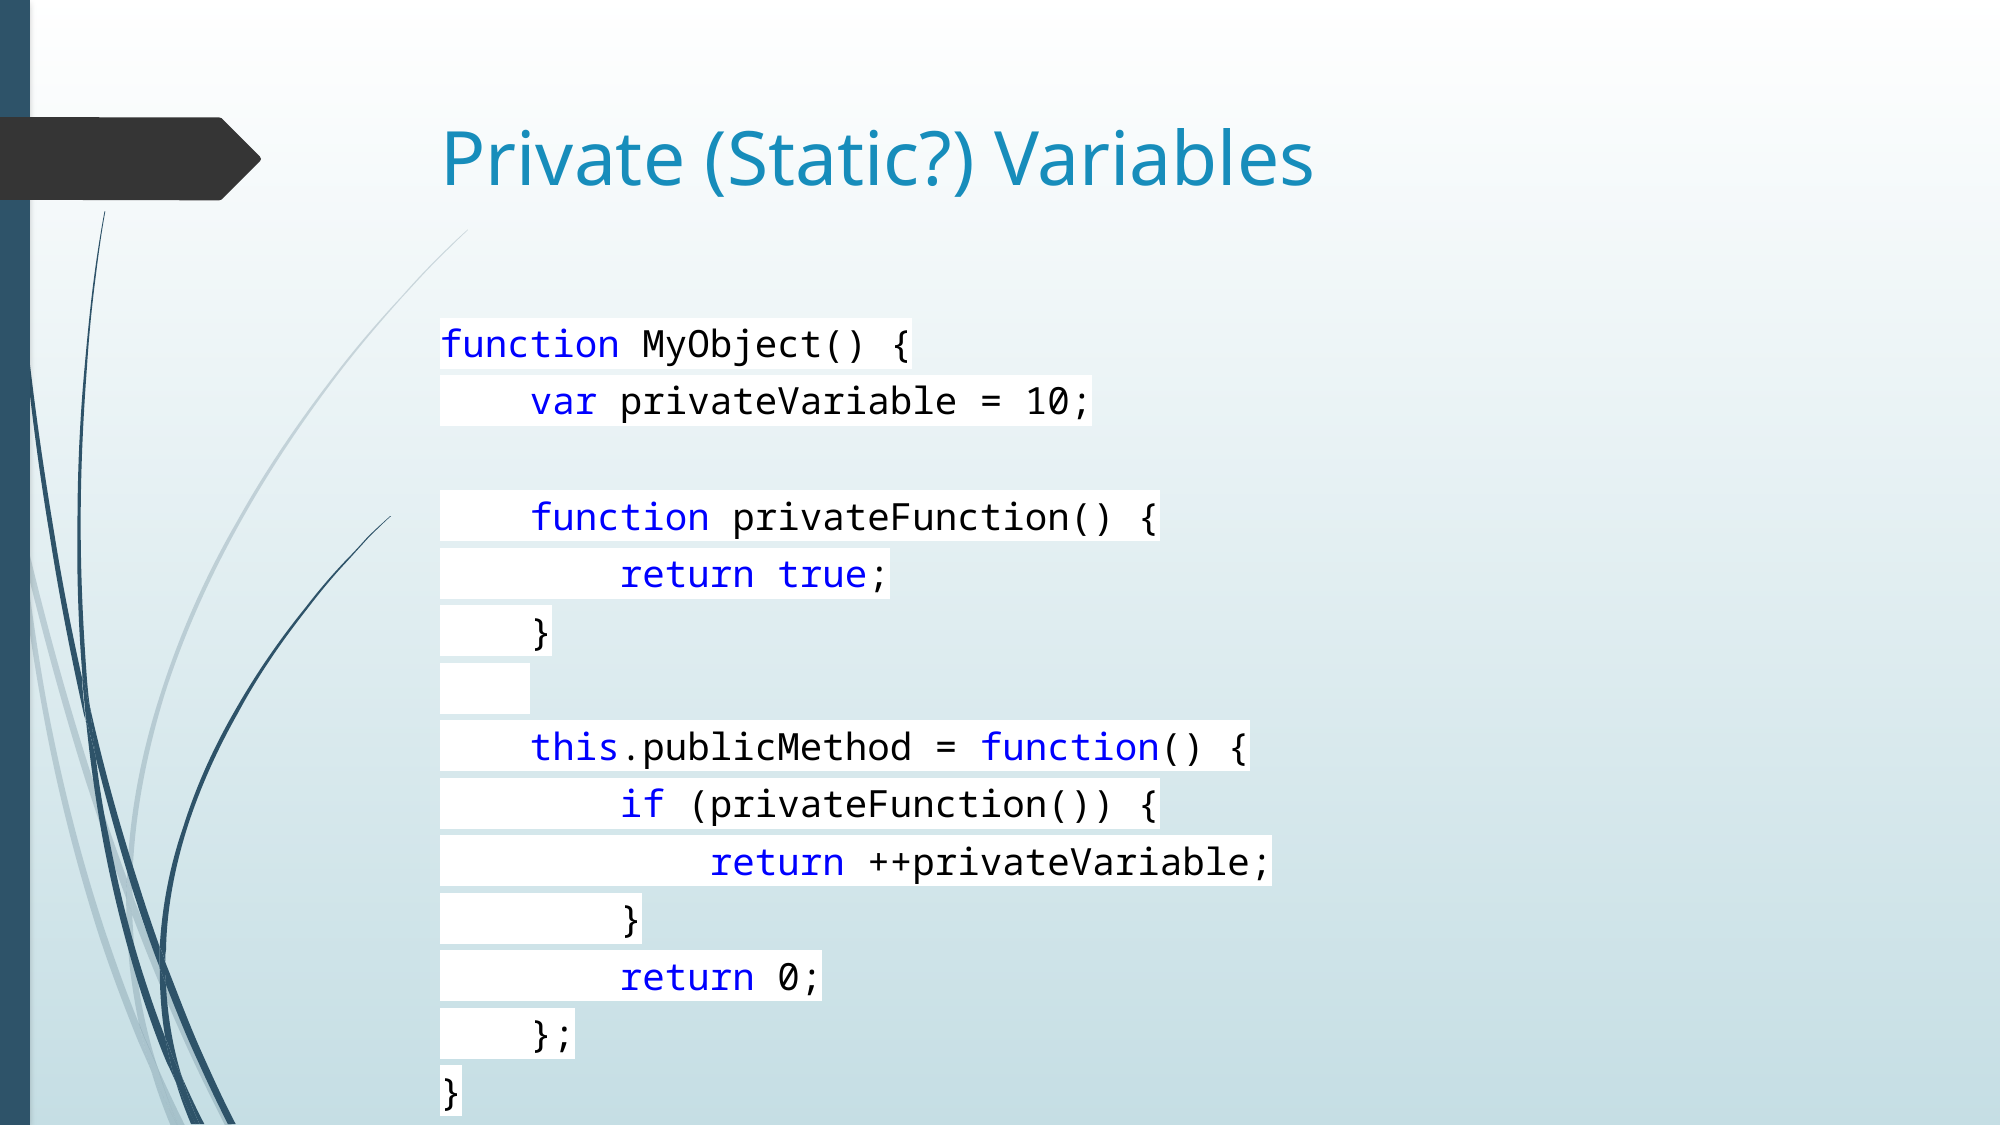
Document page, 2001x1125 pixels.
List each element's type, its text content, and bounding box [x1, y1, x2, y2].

list function MyObject() { var privateVariable = 10; function privateFunction() { return true; } this.publicMethod = function() { if (privateFunction()) { return ++privateVariable; } return 0; }; } [424, 312, 1888, 1125]
title Private (Static?) Variables [425, 102, 1888, 312]
